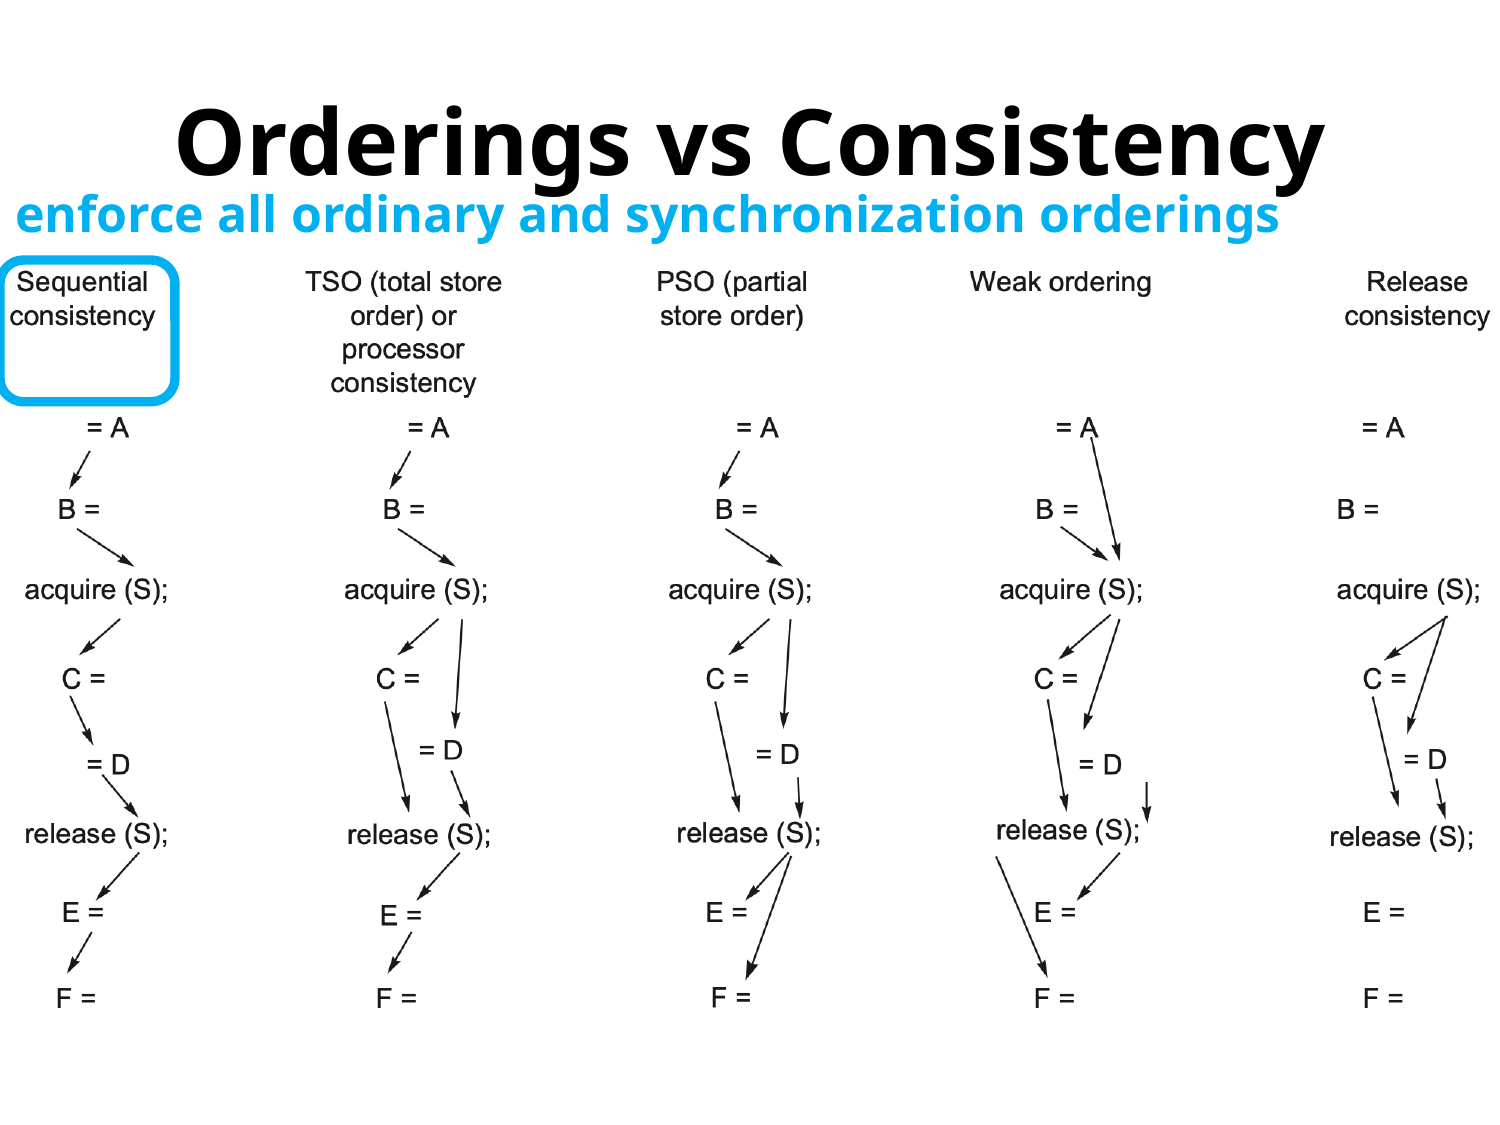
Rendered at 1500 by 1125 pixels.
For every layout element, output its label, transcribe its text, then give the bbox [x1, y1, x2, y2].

picture [0, 259, 1500, 1018]
picture [0, 259, 7, 266]
title Orderings vs Consistency [0, 45, 1500, 233]
text_box enforce all ordinary and synchronization orderings [0, 174, 1490, 258]
picture [5, 265, 170, 396]
